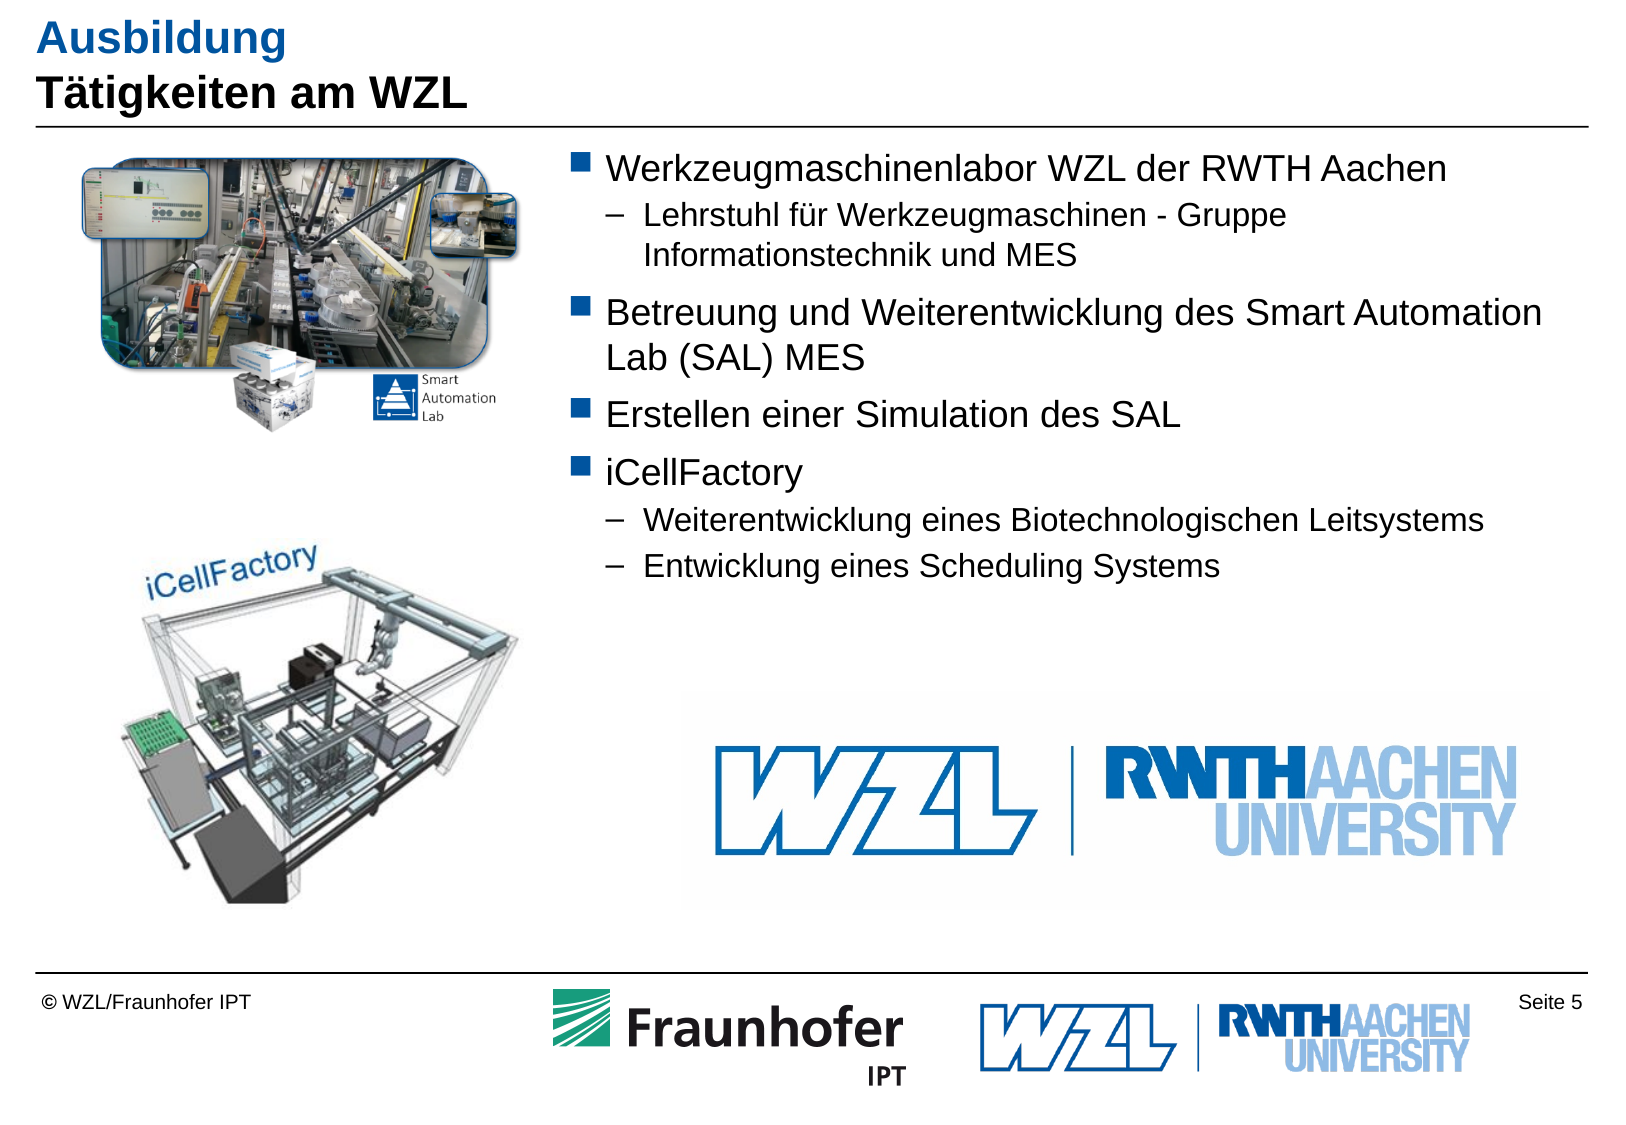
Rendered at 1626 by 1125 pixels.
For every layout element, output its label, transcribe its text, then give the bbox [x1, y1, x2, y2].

picture [553, 989, 906, 1086]
picture [680, 691, 1551, 911]
picture [111, 537, 524, 911]
text_box Ausbildung Tätigkeiten am WZL [35, 0, 1589, 118]
picture [79, 155, 524, 434]
text_box Werkzeugmaschinenlabor WZL der RWTH Aachen Lehrstuhl für Werkzeugmaschinen - Gruppe Informationstechnik und MES Betreuung und Weiterentwicklung des Smart Automation Lab (SAL) MES Erstellen einer Simulation des SAL iCellFactory Weiterentwicklung eines Biotechnologischen Leitsystems Entwicklung eines Scheduling Systems [553, 136, 1589, 972]
picture [959, 972, 1490, 1105]
